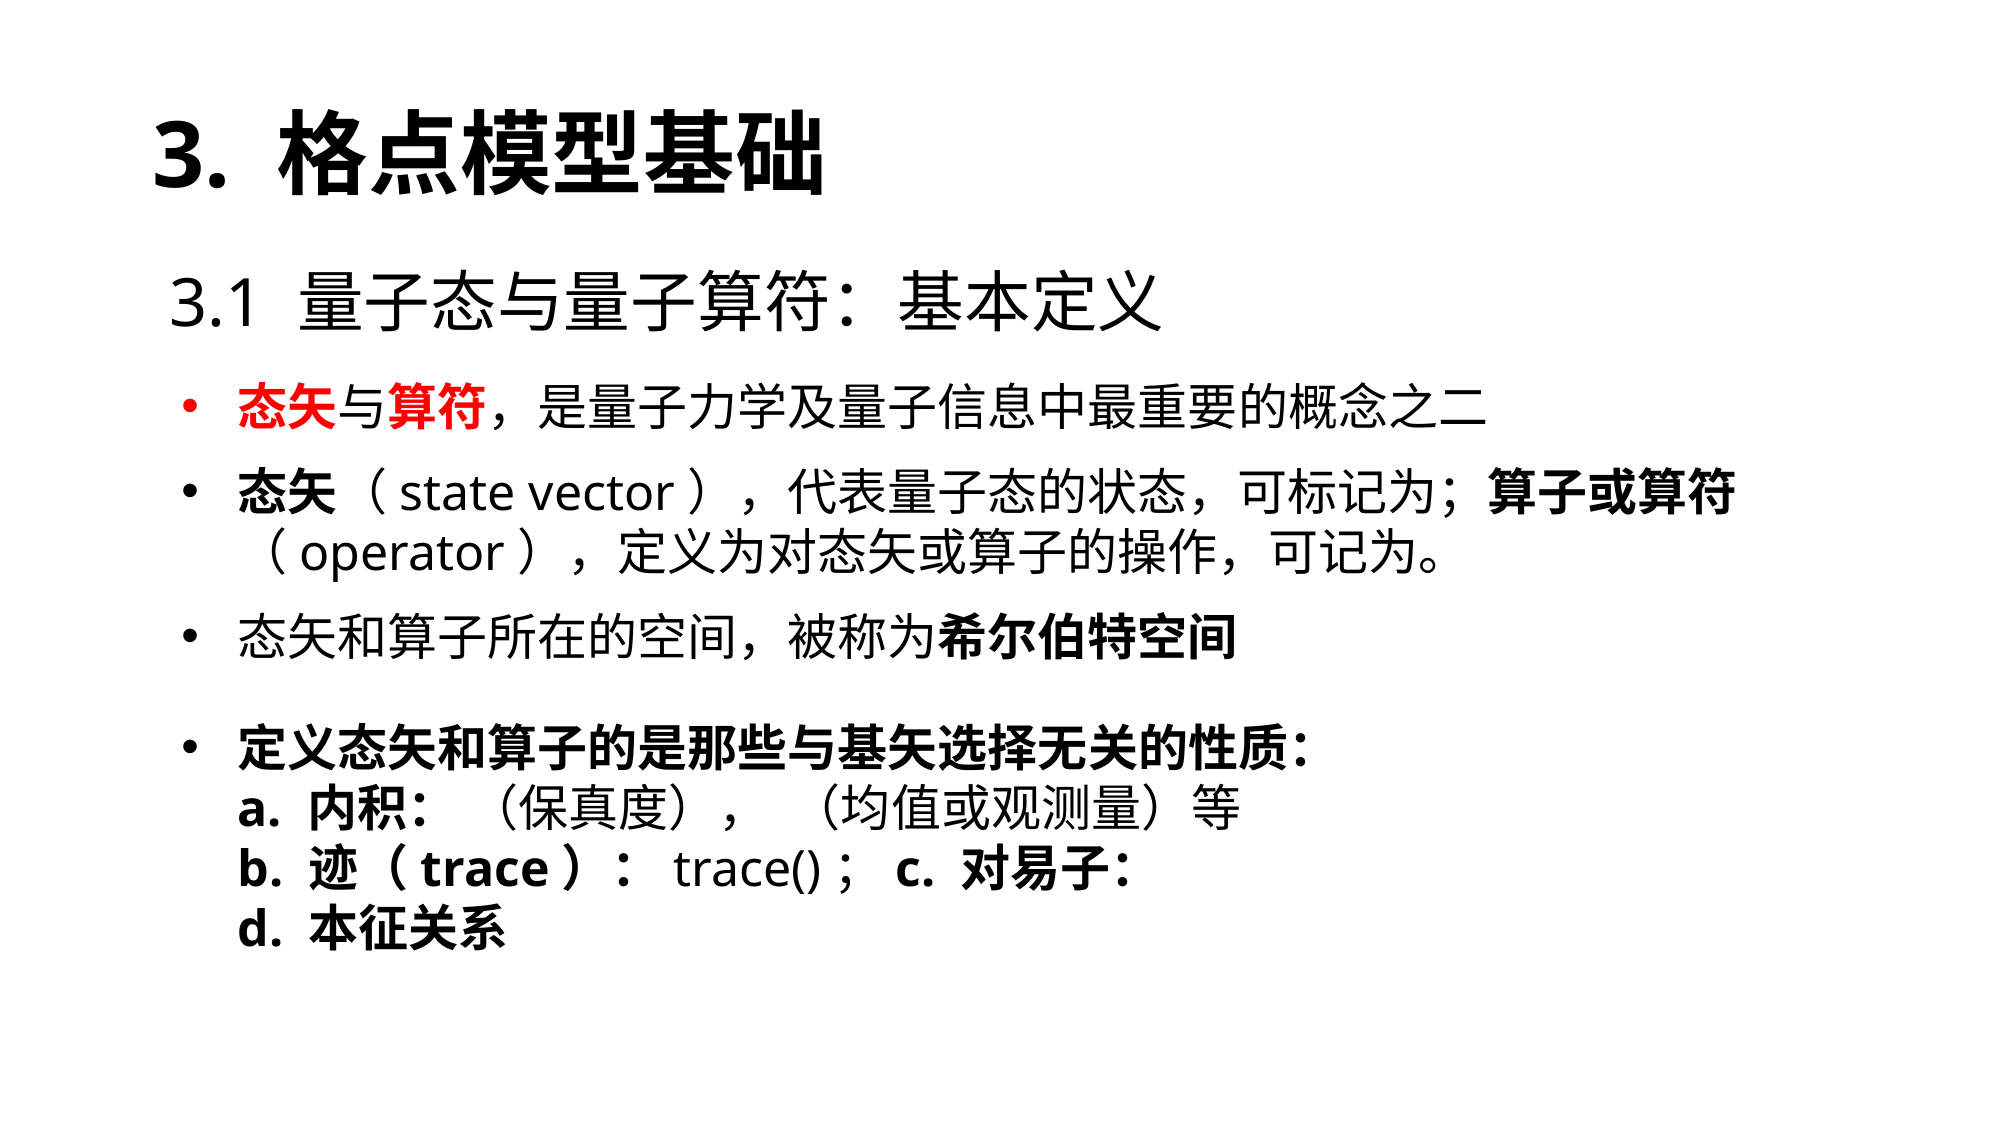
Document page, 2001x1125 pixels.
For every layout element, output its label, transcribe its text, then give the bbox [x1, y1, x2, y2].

text_box 3.1 量子态与量子算符：基本定义 [154, 252, 1907, 347]
title 3. 格点模型基础 [137, 48, 1863, 267]
